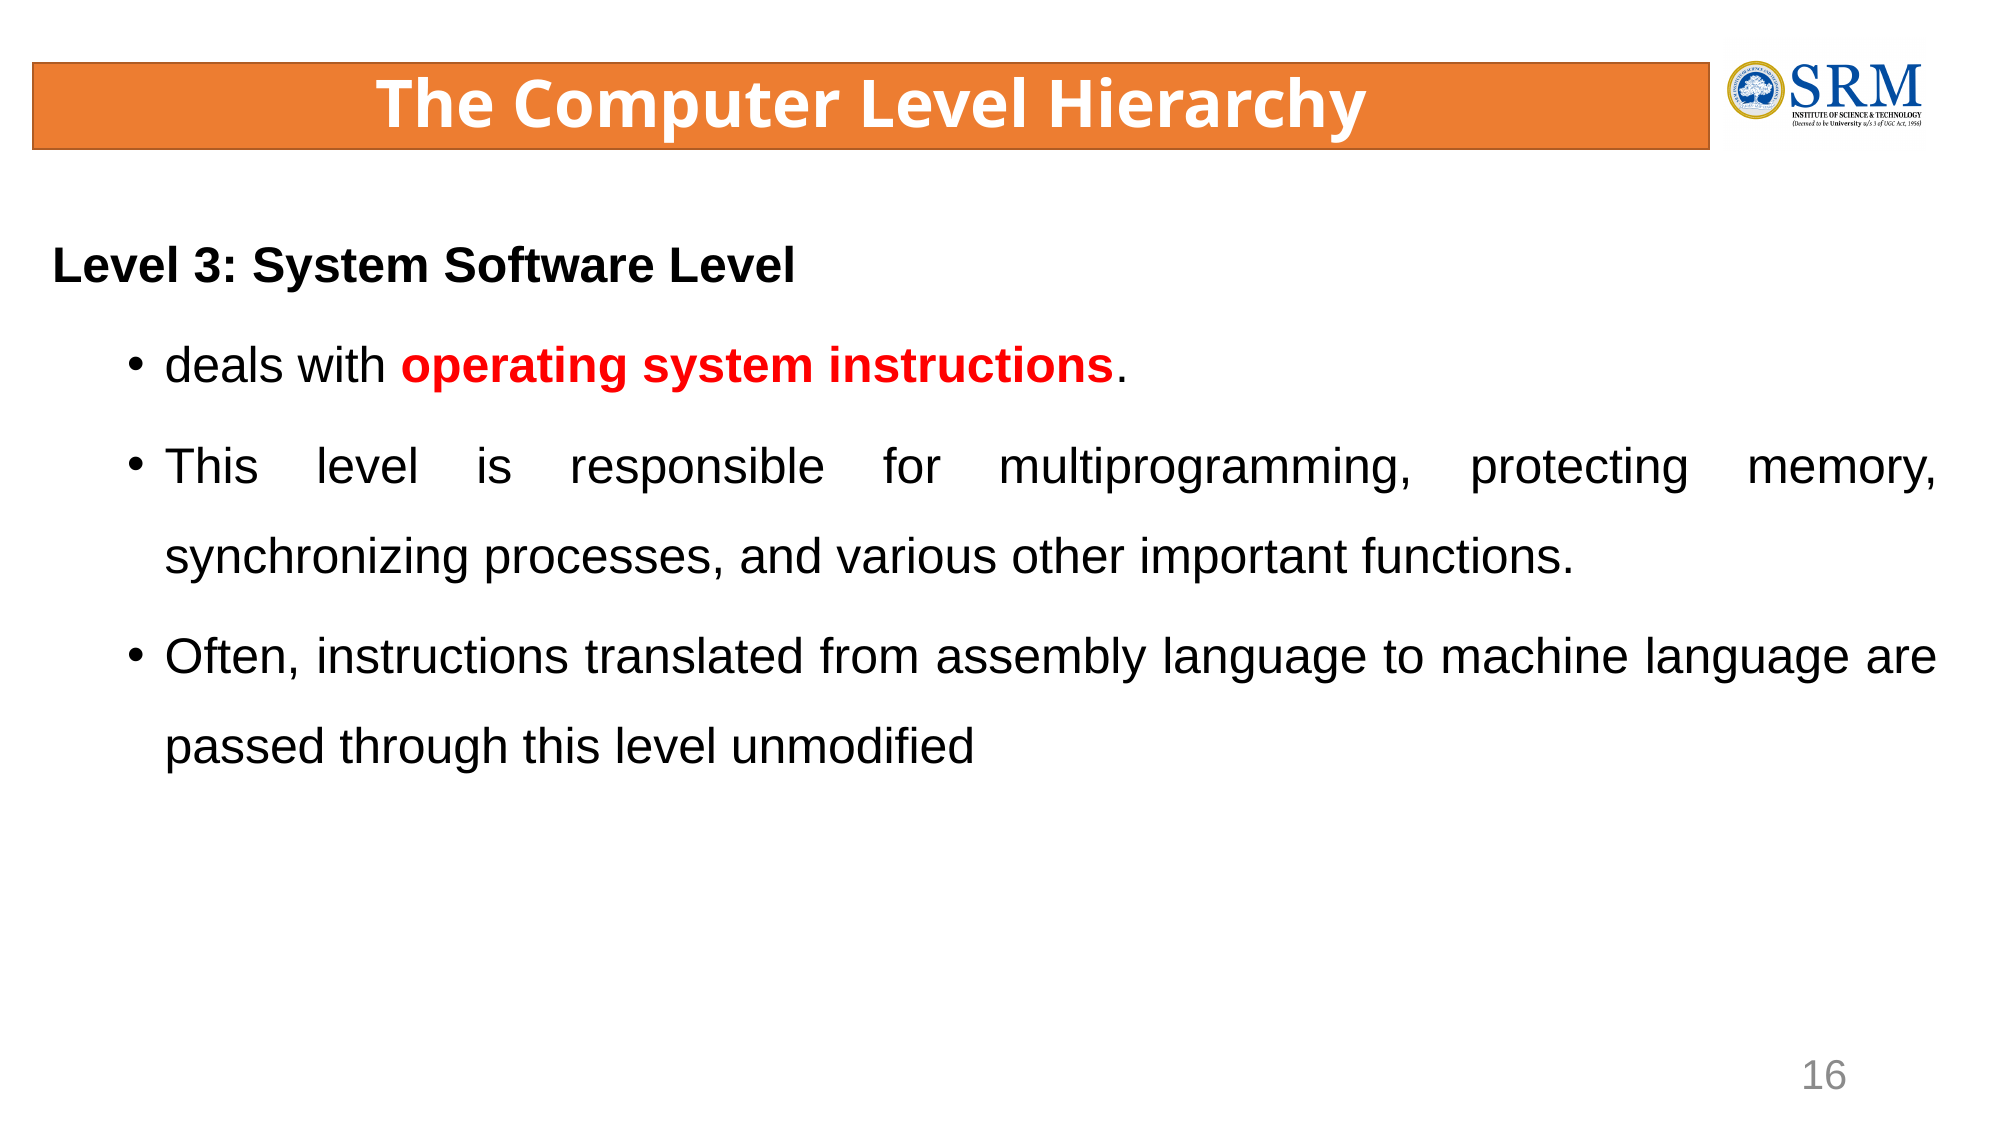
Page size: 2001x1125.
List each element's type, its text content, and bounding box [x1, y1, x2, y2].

list Level 3: System Software Level deals with operating system instructions. This level is responsible for multiprogramming, protecting memory, synchronizing processes, and various other important functions. Often, instructions translated from assembly language to machine language are passed through this level unmodified [37, 195, 1954, 1125]
slide_number 16 [1412, 1042, 1863, 1103]
picture [1723, 37, 1926, 151]
title The Computer Level Hierarchy [32, 62, 1710, 150]
